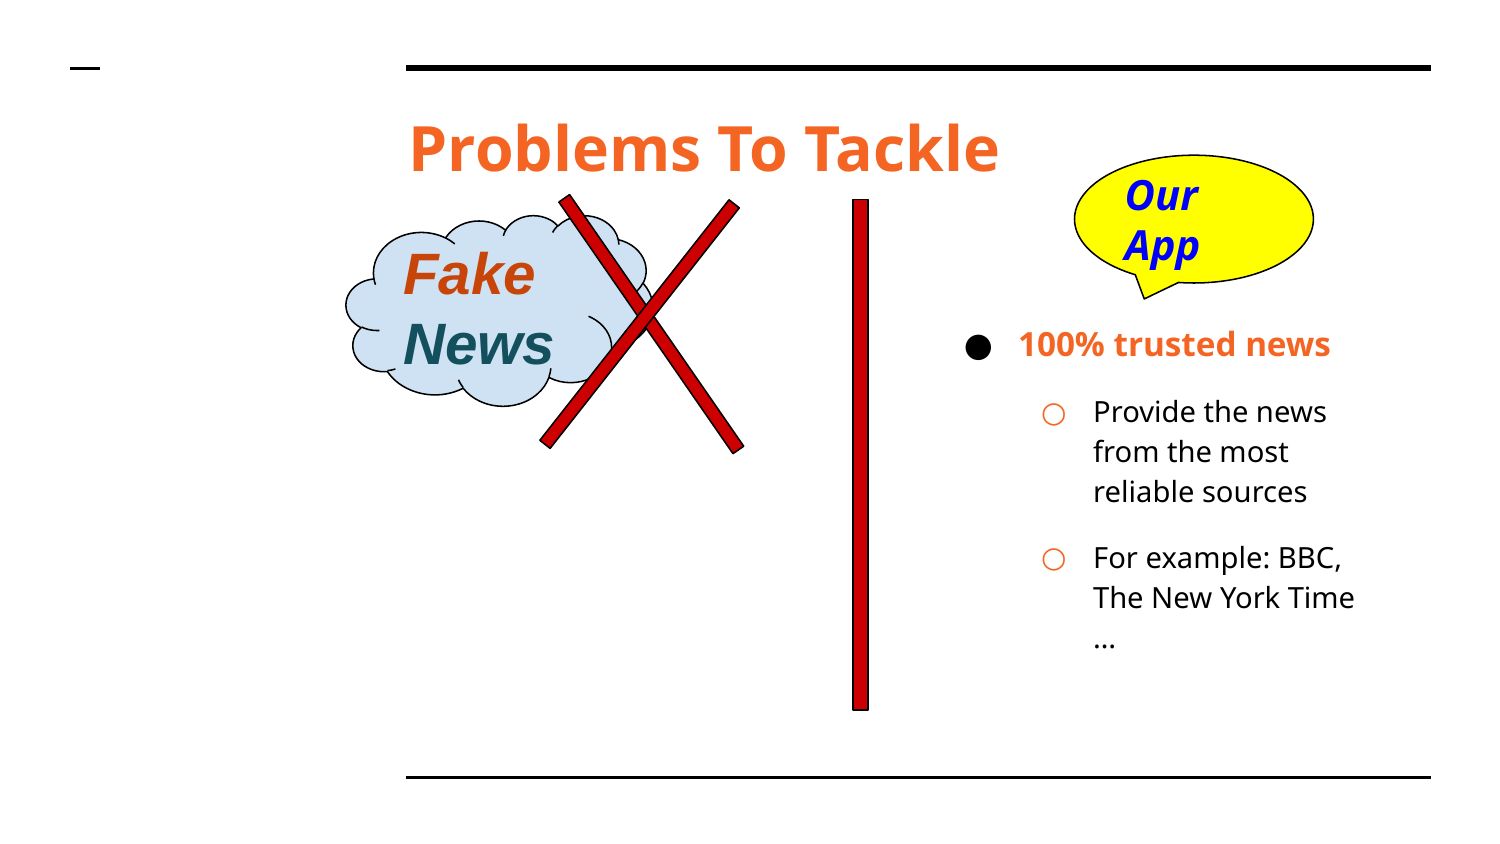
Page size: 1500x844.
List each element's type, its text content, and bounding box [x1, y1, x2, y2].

title Problems To Tackle [393, 94, 1431, 199]
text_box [632, 170, 659, 478]
text_box [852, 199, 868, 710]
text_box Our App [1074, 155, 1314, 299]
text_box Fake News [345, 215, 627, 407]
list 100% trusted news Provide the news from the most reliable sources For example: BBC, The New York Time … [928, 302, 1408, 661]
